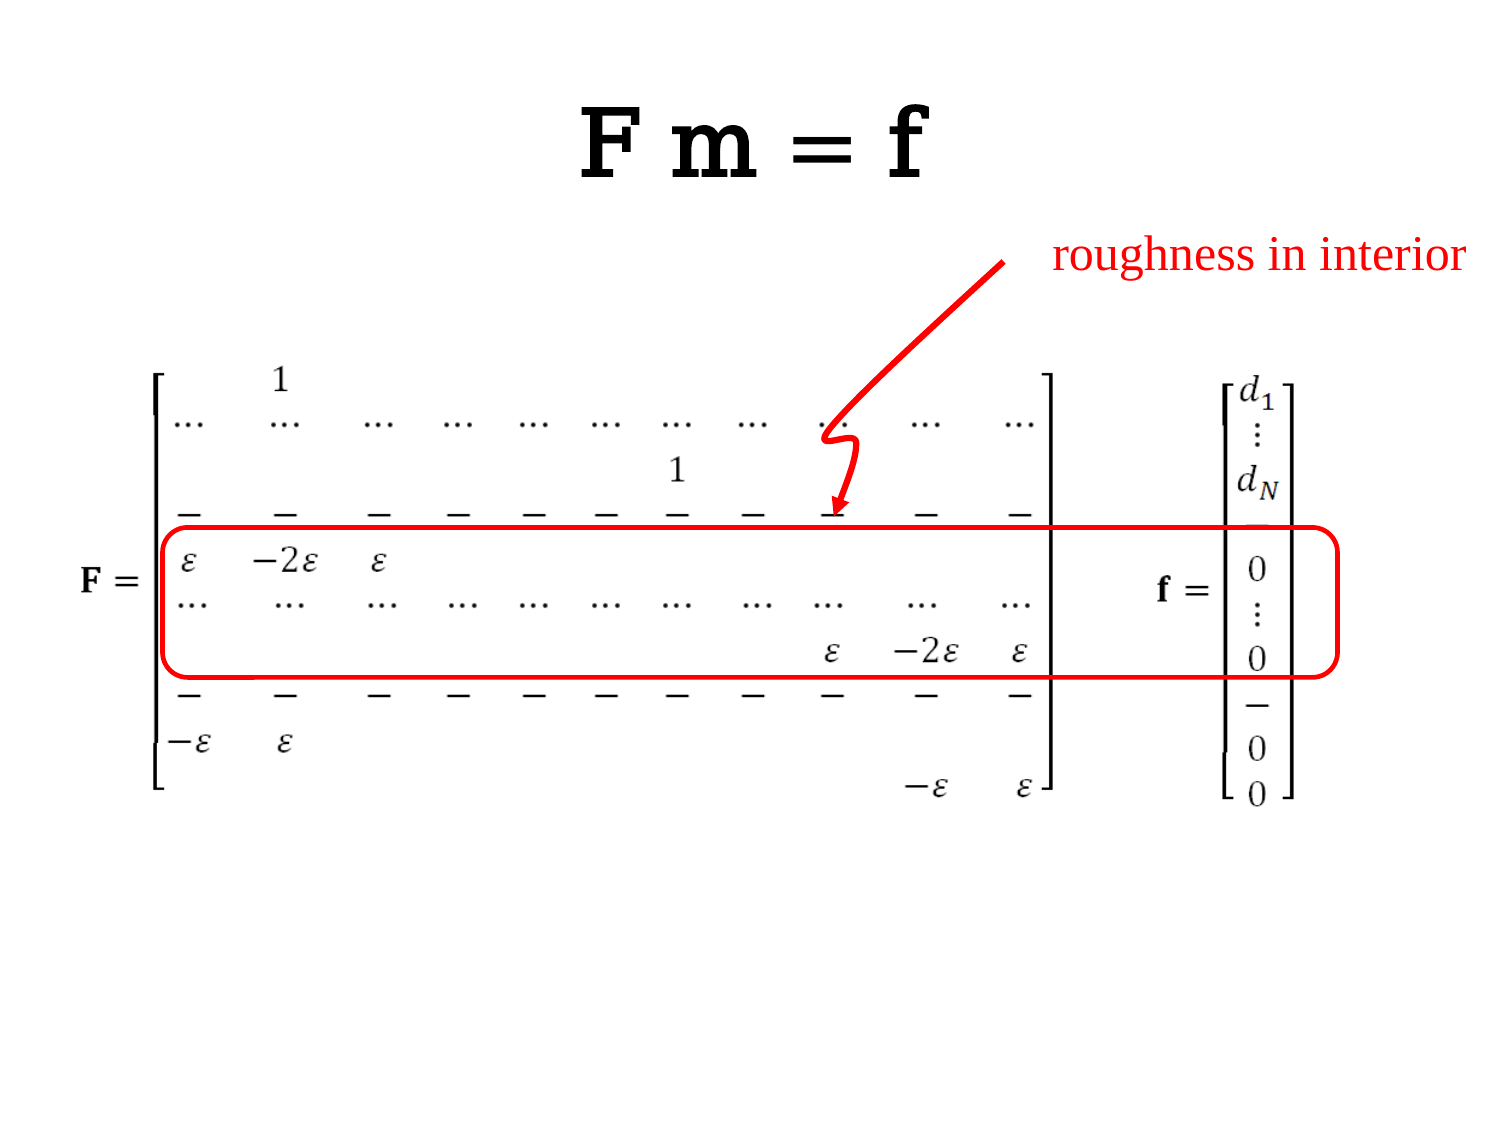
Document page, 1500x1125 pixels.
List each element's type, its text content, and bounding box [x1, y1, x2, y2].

text_box [1316, 525, 1340, 680]
text_box roughness in interior [1019, 162, 1500, 338]
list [62, 349, 1072, 826]
text_box [908, 260, 1005, 348]
title F m = f [75, 45, 1425, 233]
picture [1149, 362, 1313, 822]
text_box [1076, 525, 1144, 680]
